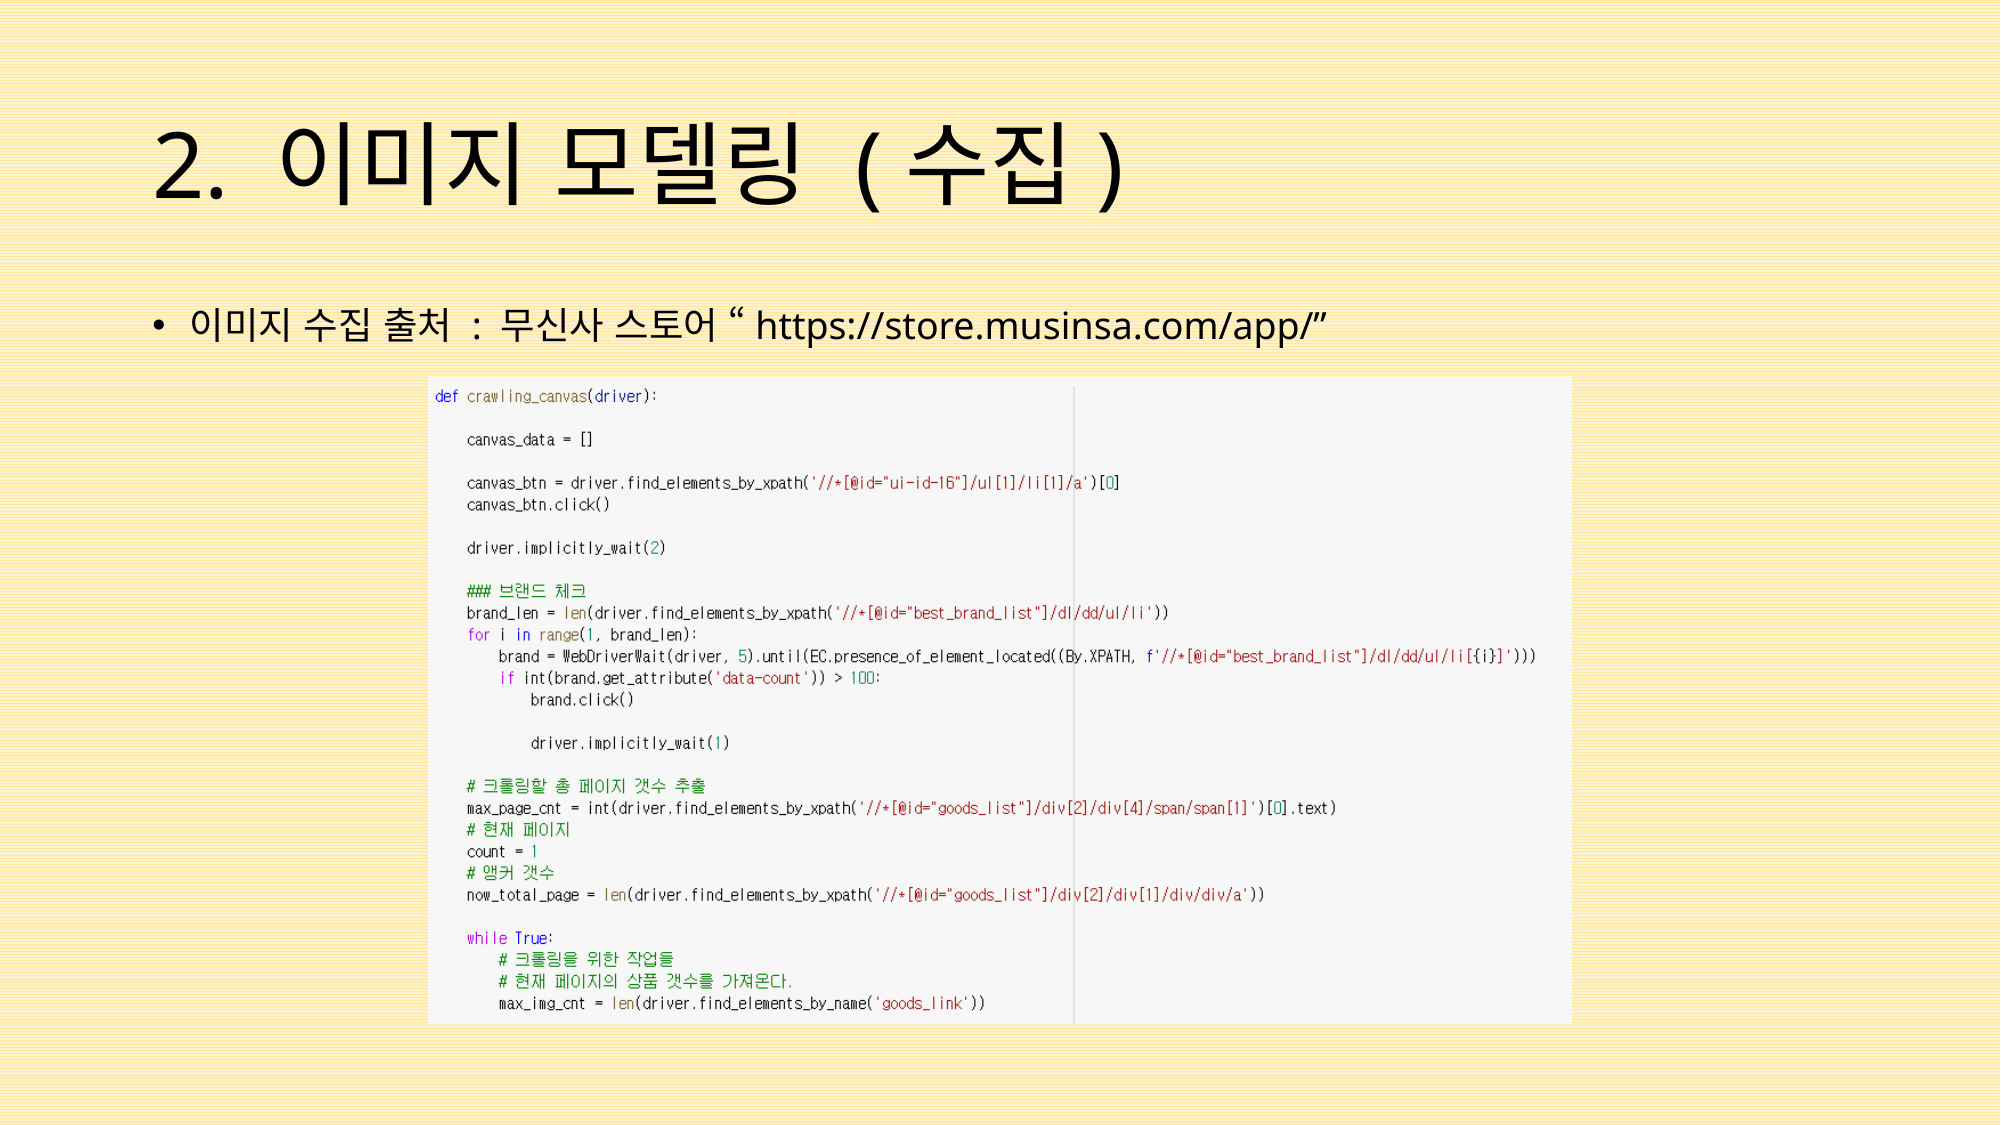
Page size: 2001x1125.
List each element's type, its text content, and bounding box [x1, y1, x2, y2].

picture [428, 377, 1572, 1024]
title 2. 이미지 모델링 (수집) [137, 59, 1863, 278]
list 이미지 수집 출처 : 무신사 스토어 “https://store.musinsa.com/app/” [137, 299, 1863, 1014]
